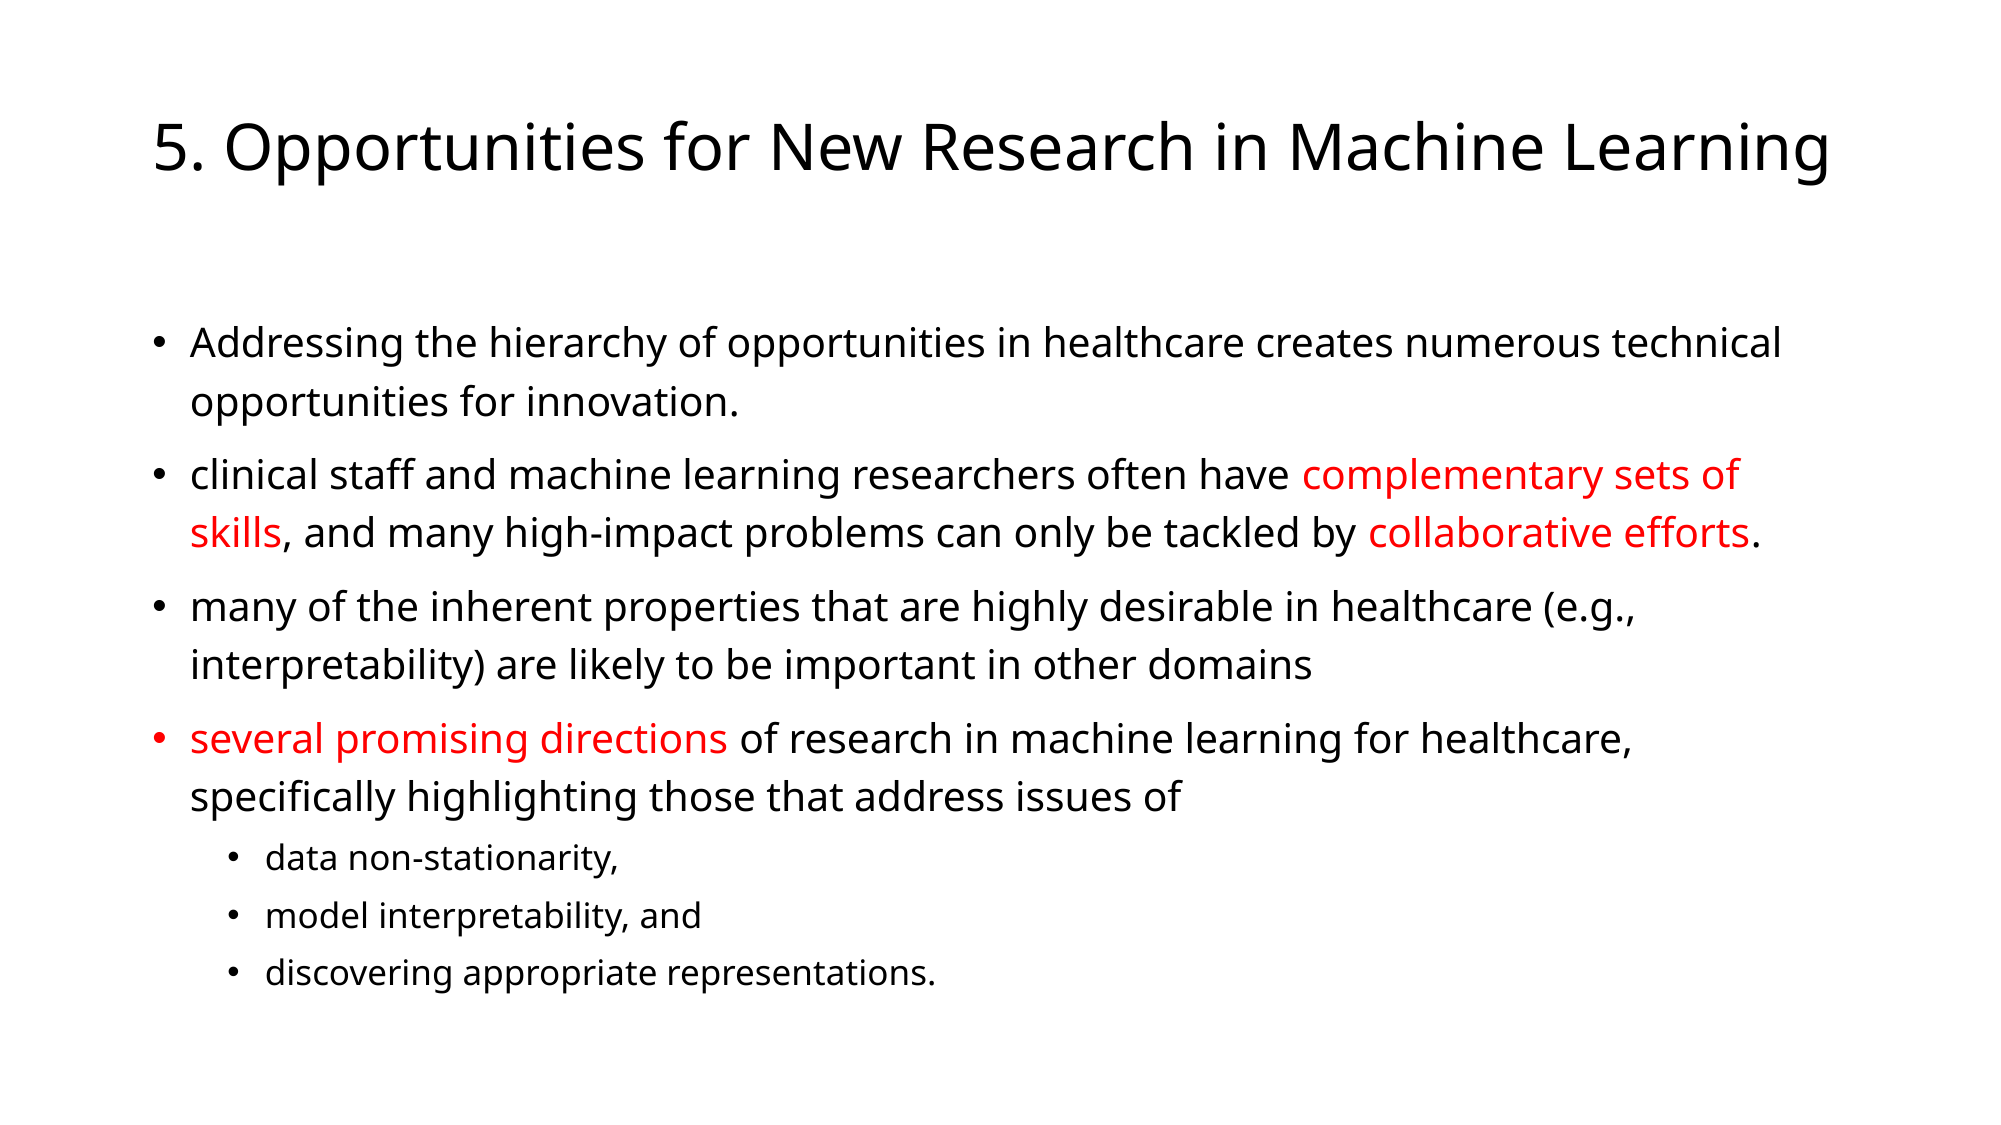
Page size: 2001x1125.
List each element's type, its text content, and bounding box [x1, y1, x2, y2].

title ﻿5. ﻿Opportunities for New Research in Machine Learning [137, 59, 1863, 278]
list ﻿Addressing the hierarchy of opportunities in healthcare creates numerous technical opportunities for innovation. clinical staff and machine learning researchers often have complementary sets of skills, and many high-impact problems can only be tackled by collaborative efforts. many of the inherent properties that are highly desirable in healthcare (e.g., interpretability) are likely to be important in other domains several promising directions of research in machine learning for healthcare, specifically highlighting those that address issues of data non-stationarity, model interpretability, and discovering appropriate representations. [137, 299, 1863, 1014]
